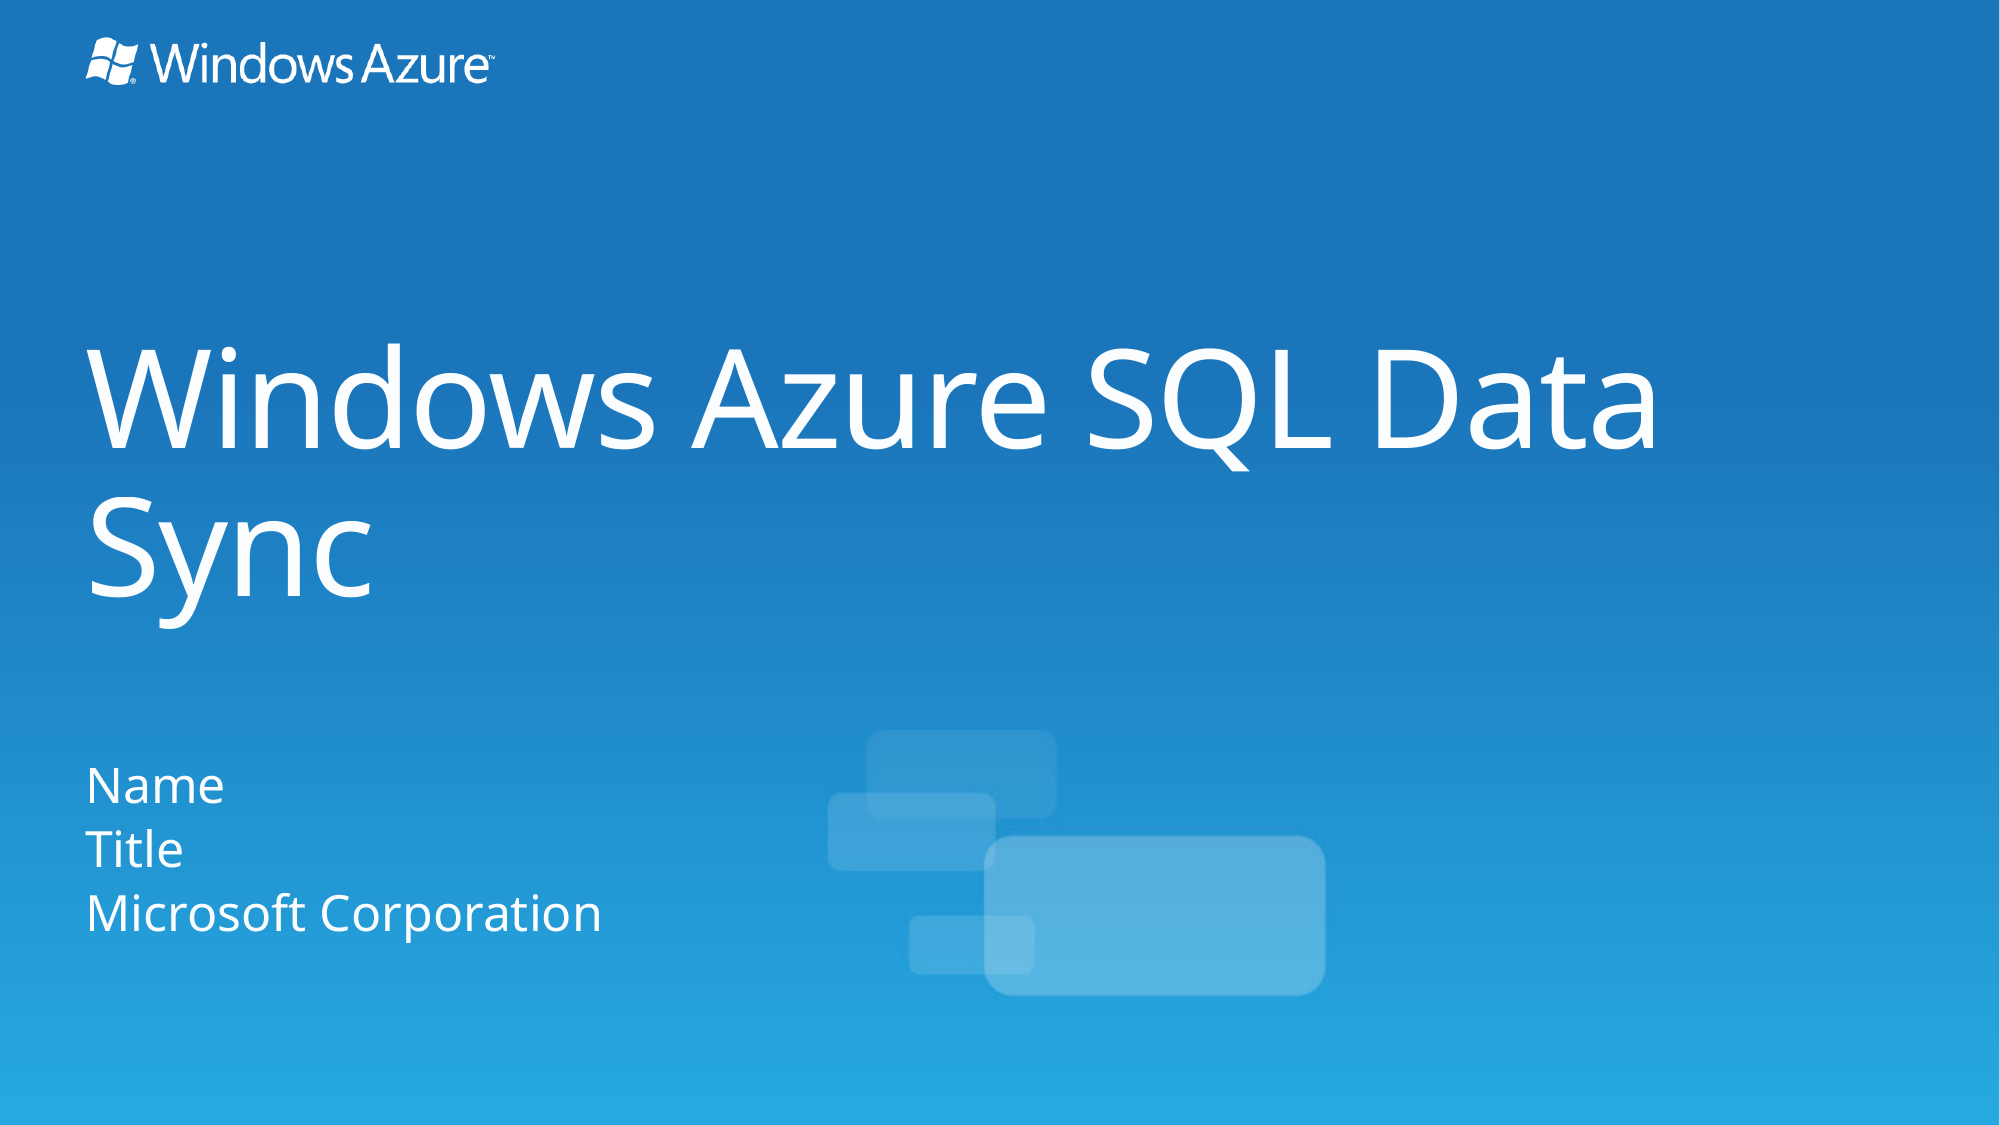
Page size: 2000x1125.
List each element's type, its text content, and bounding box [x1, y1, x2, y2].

title Windows Azure SQL Data Sync [85, 366, 1901, 590]
list Name Title Microsoft Corporation [85, 760, 980, 949]
picture [0, 0, 2000, 1125]
